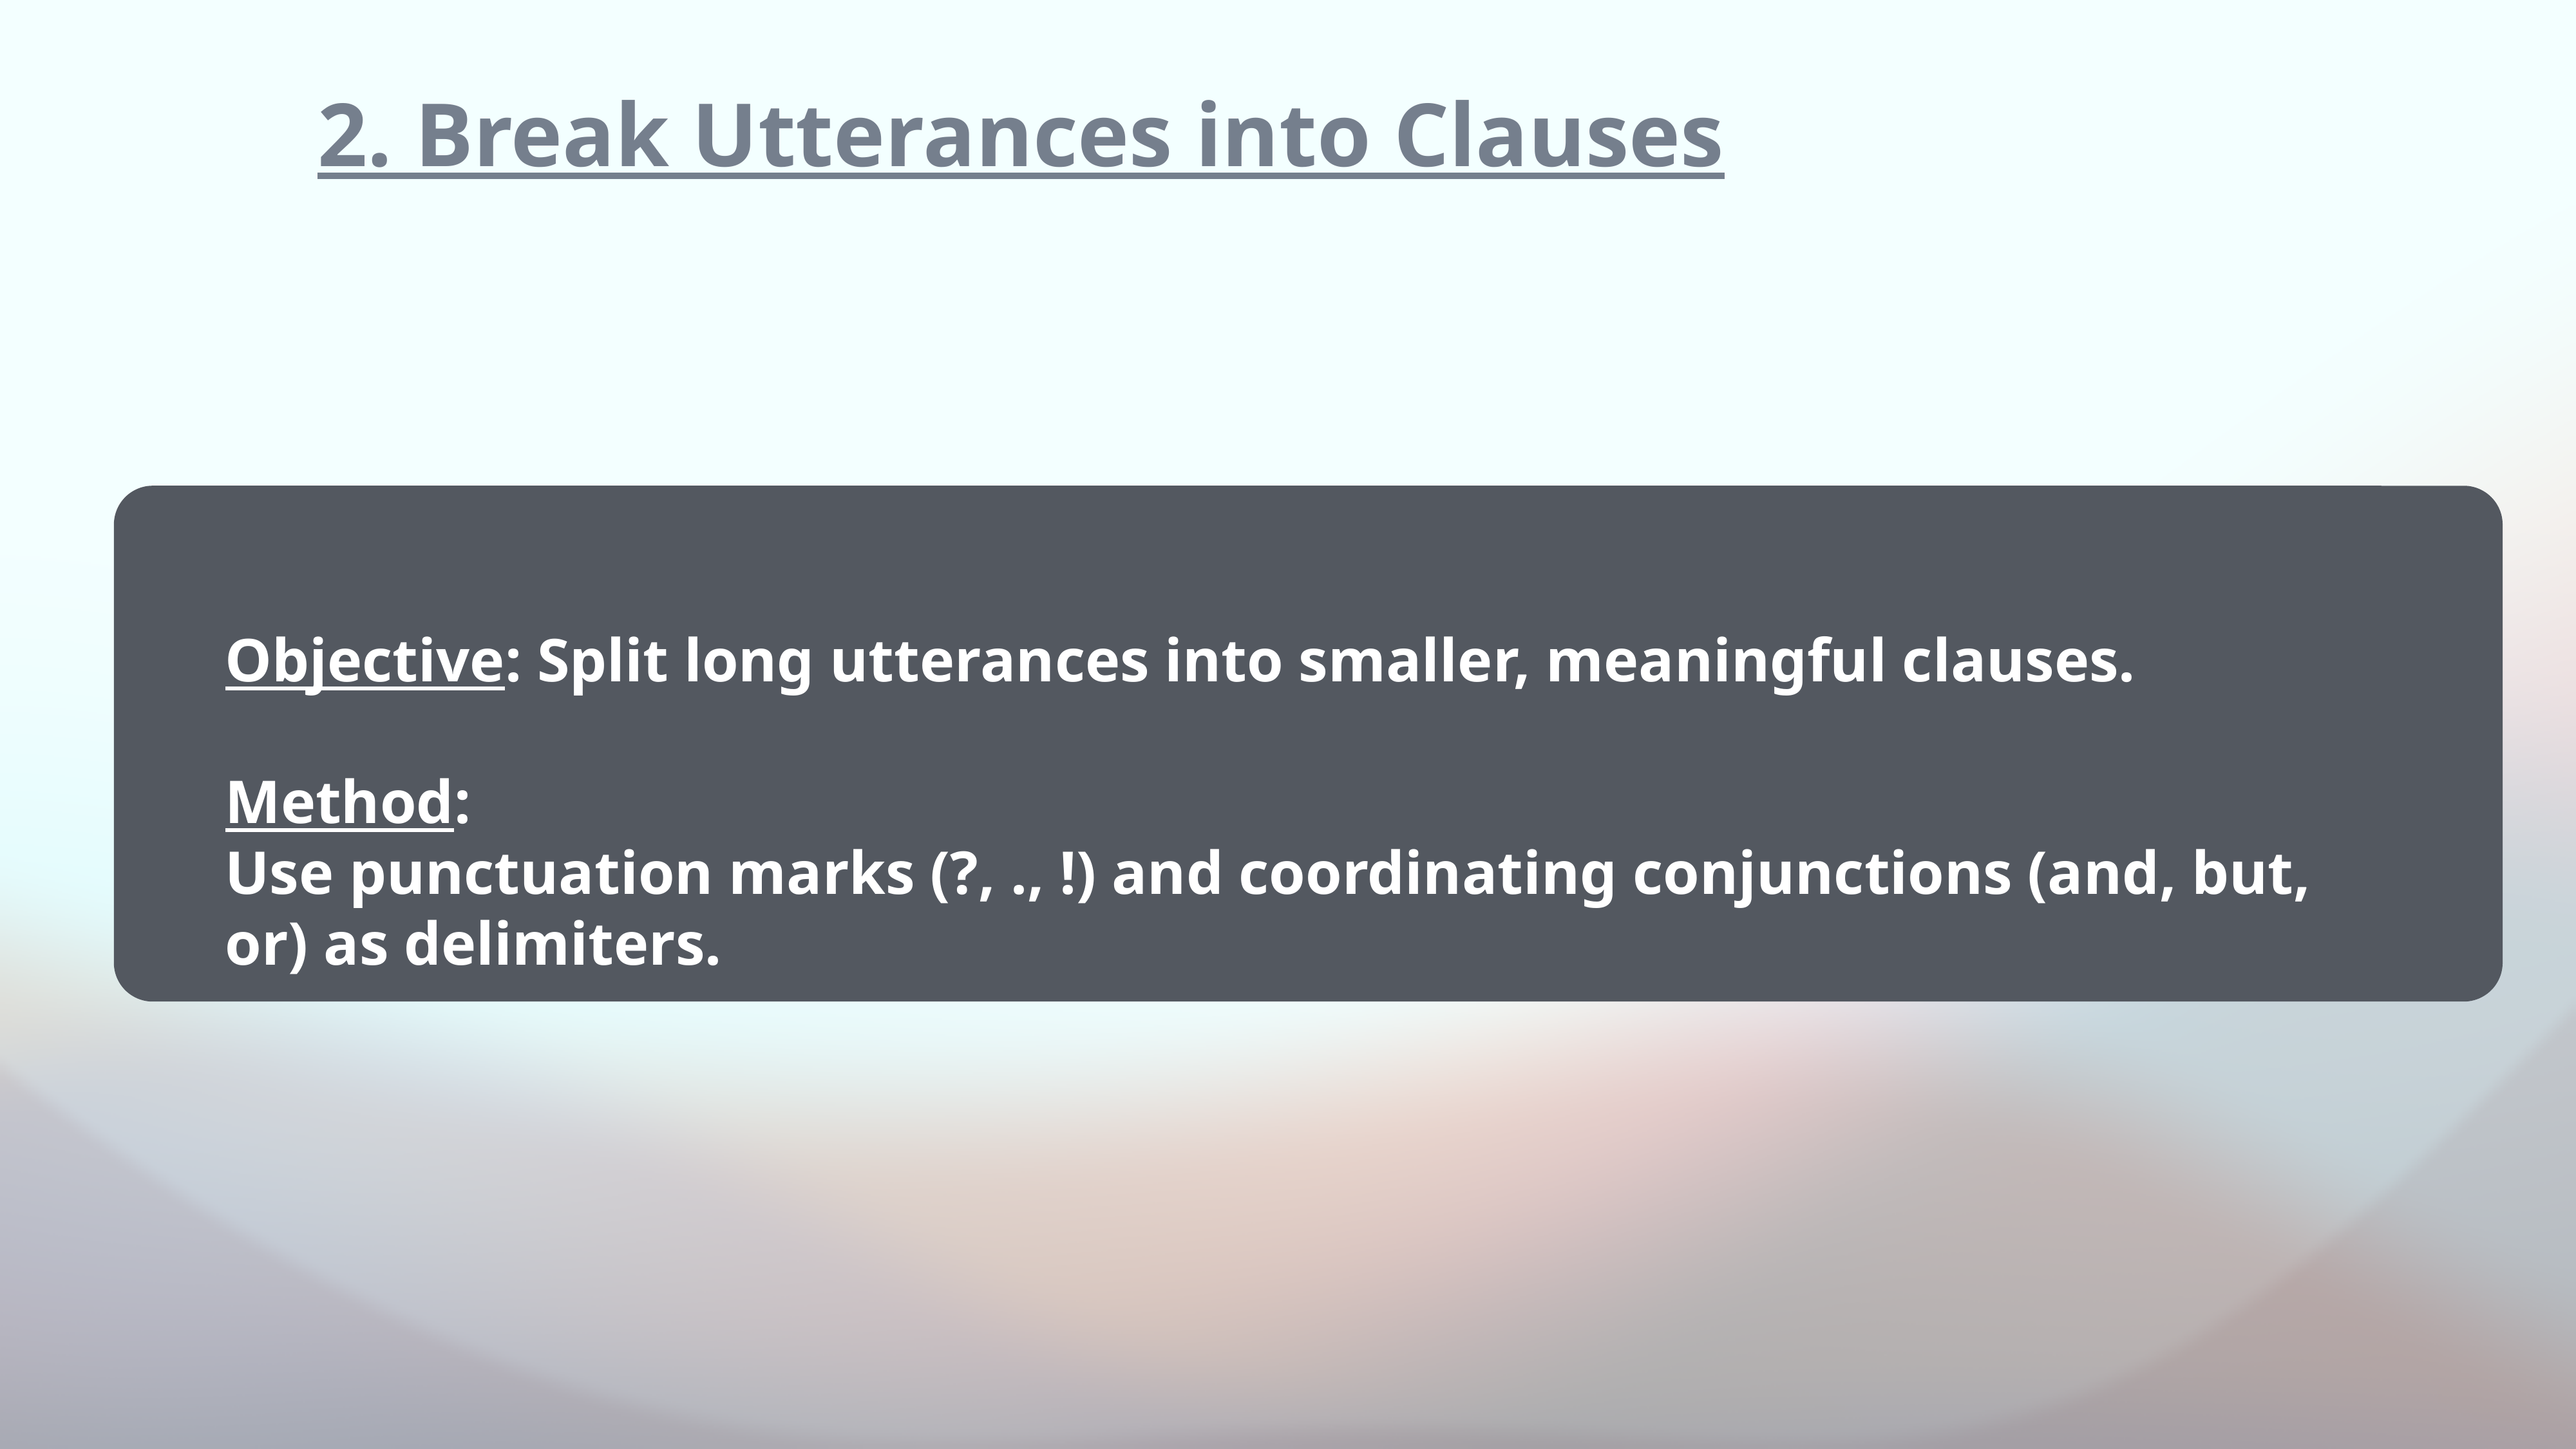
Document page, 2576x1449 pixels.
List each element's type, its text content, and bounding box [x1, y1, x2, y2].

text_box [113, 486, 2503, 1002]
text_box 2. Break Utterances into Clauses [312, 73, 1730, 189]
picture [0, 0, 2576, 1449]
text_box Objective: Split long utterances into smaller, meaningful clauses. Method: Use punctuation marks (?, ., !) and coordinating conjunctions (and, but, or) as delimiters. [220, 617, 2397, 983]
